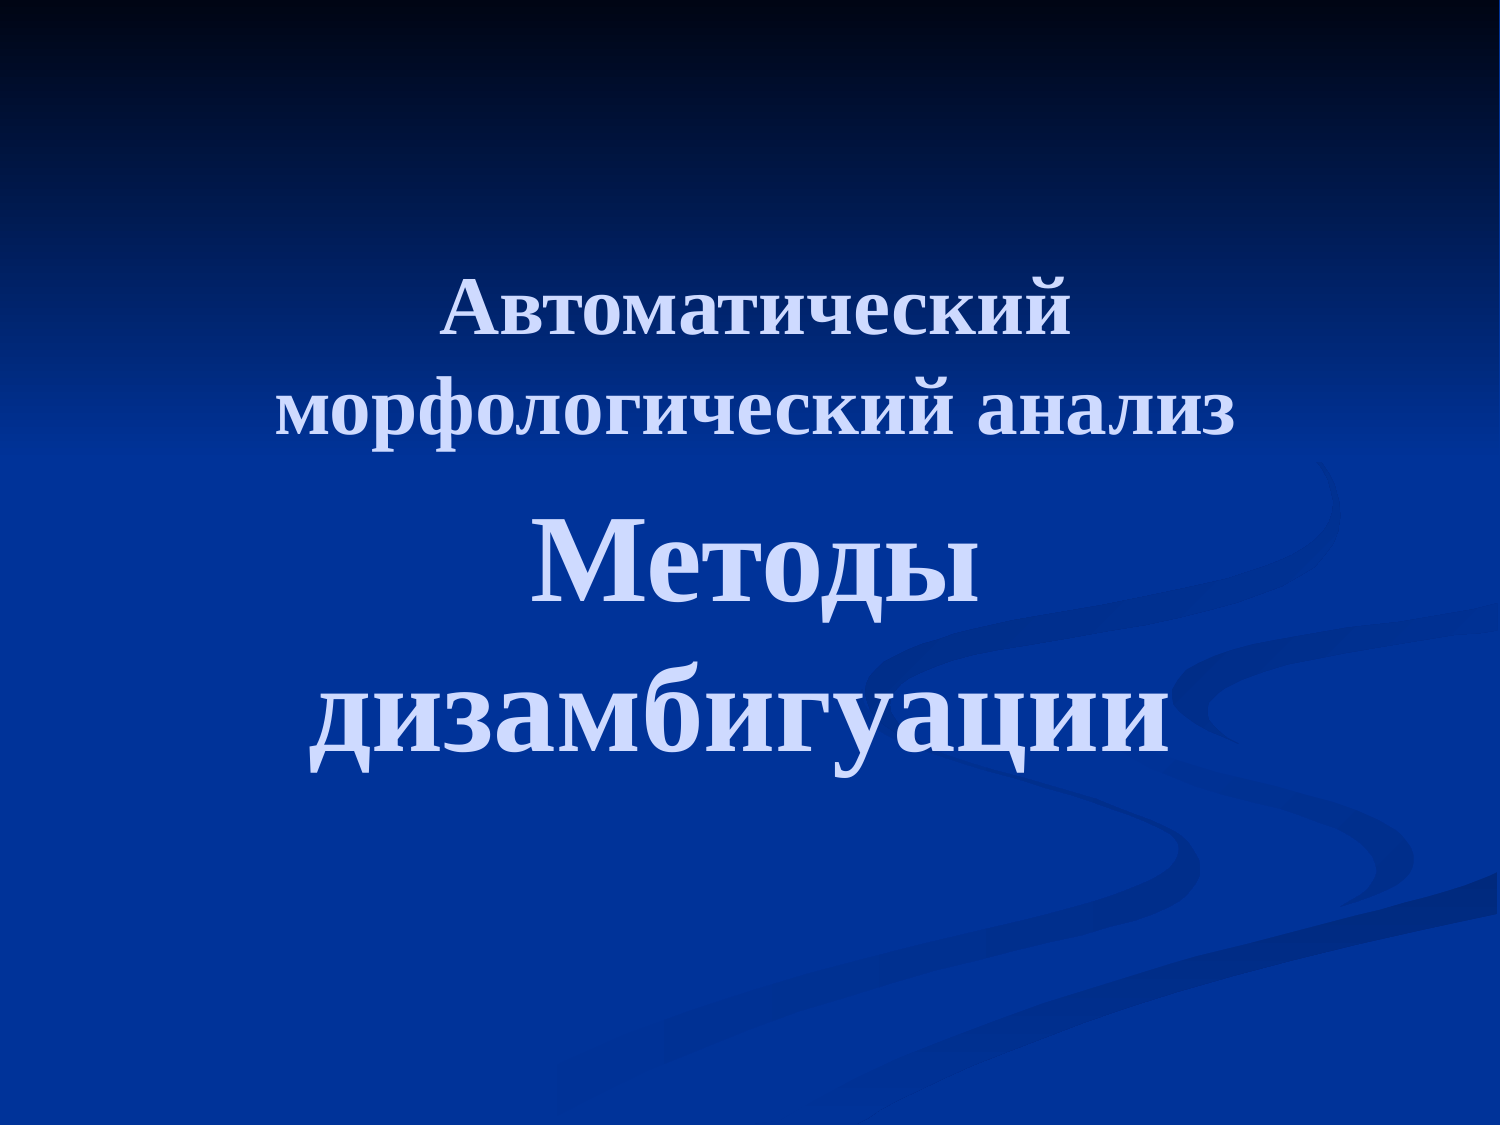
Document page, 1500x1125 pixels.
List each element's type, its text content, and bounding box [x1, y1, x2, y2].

subtitle Автоматический морфологический анализ Методы дизамбигуации [123, 243, 1388, 669]
